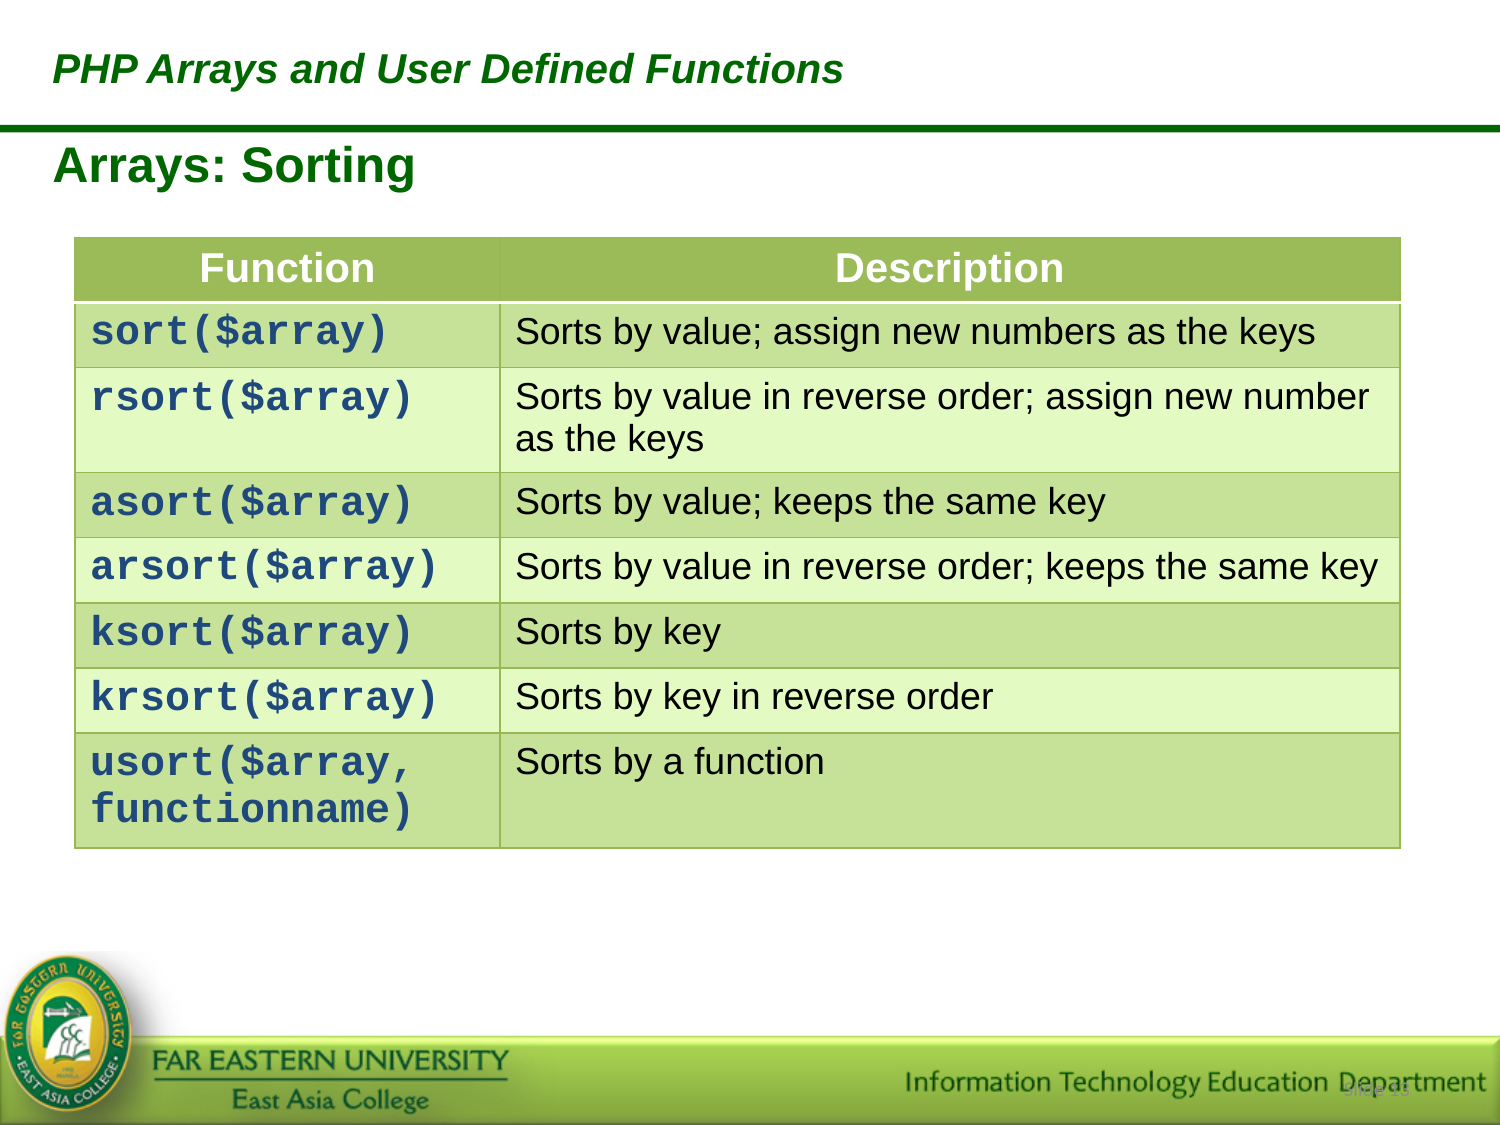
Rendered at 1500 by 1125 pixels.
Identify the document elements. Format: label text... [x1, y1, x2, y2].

table_cell sort($array) [76, 304, 499, 367]
table_cell ksort($array) [76, 604, 499, 667]
table_cell usort($array, functionname) [76, 734, 499, 847]
table_cell Sorts by value; keeps the same key [501, 473, 1399, 537]
table_cell Sorts by a function [501, 734, 1399, 847]
table_cell Sorts by value in reverse order; keeps the same key [501, 538, 1399, 602]
picture [0, 951, 1500, 1125]
table_cell Sorts by value; assign new numbers as the keys [501, 304, 1399, 367]
table_header Description [501, 238, 1399, 301]
slide_number Slide 13 [1074, 1042, 1425, 1103]
text_box [0, 123, 1500, 135]
table_cell Sorts by key in reverse order [501, 669, 1399, 732]
table_cell Sorts by key [501, 604, 1399, 667]
table_cell asort($array) [76, 473, 499, 537]
table_cell krsort($array) [76, 669, 499, 732]
table_cell rsort($array) [76, 368, 499, 472]
table_cell Sorts by value in reverse order; assign new number as the keys [501, 368, 1399, 472]
text_box PHP Arrays and User Defined Functions [37, 34, 950, 100]
table_cell arsort($array) [76, 538, 499, 602]
table_header Function [76, 238, 499, 301]
text_box Arrays: Sorting [37, 124, 1450, 200]
